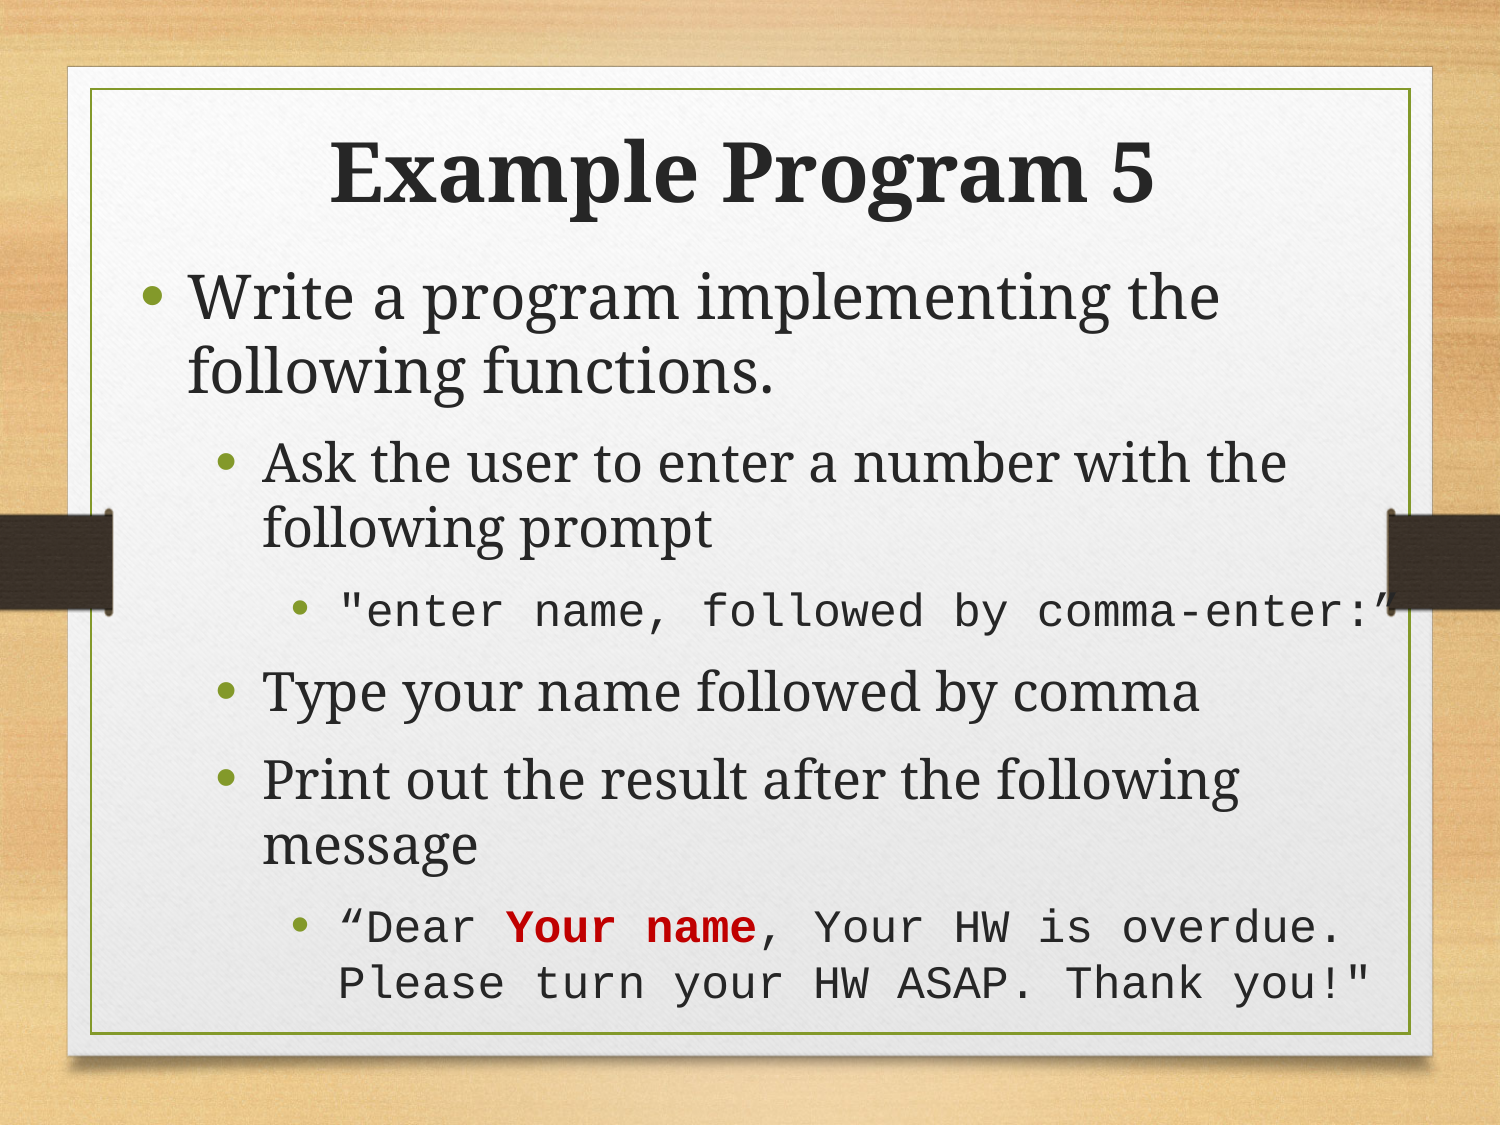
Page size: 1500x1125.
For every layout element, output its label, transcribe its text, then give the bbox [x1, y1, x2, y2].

picture [0, 0, 1500, 1125]
list Write a program implementing the following functions. Ask the user to enter a number with the following prompt "enter name, followed by comma-enter:” Type your name followed by comma Print out the result after the following message “Dear Your name, Your HW is overdue. Please turn your HW ASAP. Thank you!" [125, 249, 1425, 1025]
title Example Program 5 [87, 62, 1400, 277]
